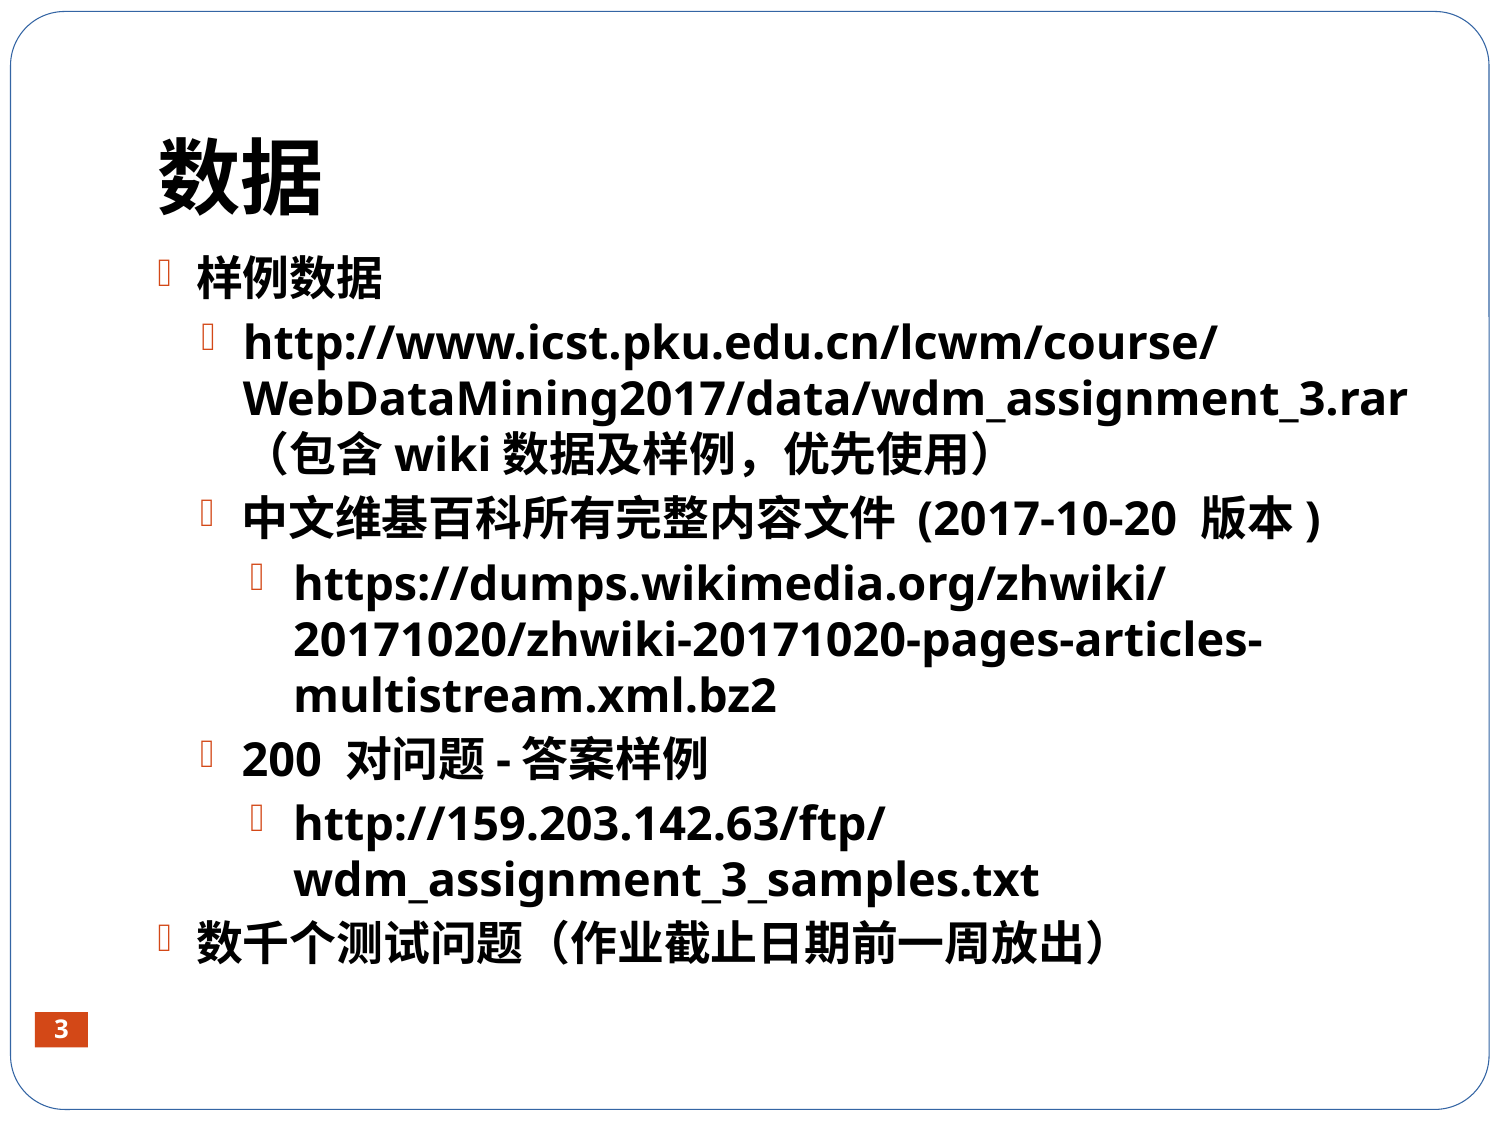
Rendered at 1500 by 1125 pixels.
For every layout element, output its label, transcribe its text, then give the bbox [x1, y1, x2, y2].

title 数据 [149, 44, 1426, 234]
list 样例数据 http://www.icst.pku.edu.cn/lcwm/course/WebDataMining2017/data/wdm_assignment_3.rar （包含wiki数据及样例，优先使用） 中文维基百科所有完整内容文件 (2017-10-20 版本) https://dumps.wikimedia.org/zhwiki/20171020/zhwiki-20171020-pages-articles-multistream.xml.bz2 200 对问题-答案样例 http://159.203.142.63/ftp/wdm_assignment_3_samples.txt 数千个测试问题（作业截止日期前一周放出） [149, 240, 1426, 992]
slide_number 3 [34, 1011, 89, 1048]
